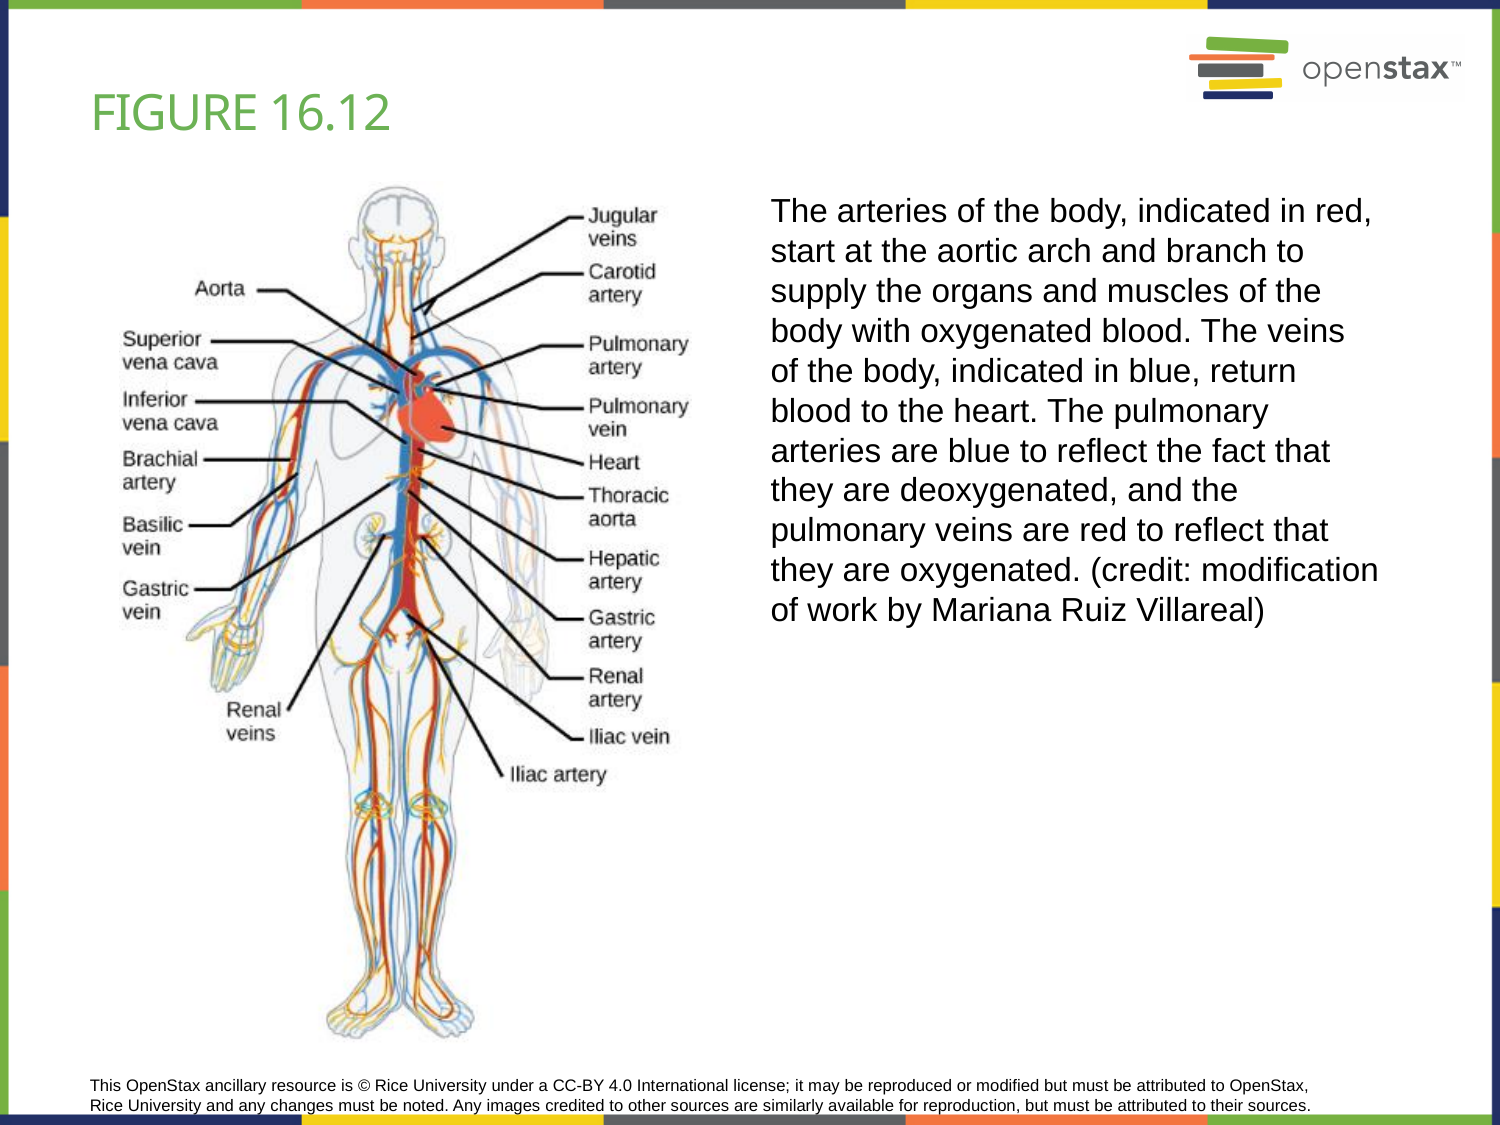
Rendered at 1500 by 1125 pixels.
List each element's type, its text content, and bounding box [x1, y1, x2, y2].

text_box This OpenStax ancillary resource is © Rice University under a CC-BY 4.0 International license; it may be reproduced or modified but must be attributed to OpenStax, Rice University and any changes must be noted. Any images credited to other sources are similarly available for reproduction, but must be attributed to their sources. [75, 1067, 1336, 1114]
picture [0, 0, 1500, 1125]
list The arteries of the body, indicated in red, start at the aortic arch and branch to supply the organs and muscles of the body with oxygenated blood. The veins of the body, indicated in blue, return blood to the heart. The pulmonary arteries are blue to reflect the fact that they are deoxygenated, and the pulmonary veins are red to reflect that they are oxygenated. (credit: modification of work by Mariana Ruiz Villareal) [755, 181, 1398, 1045]
title Figure 16.12 [75, 39, 1398, 148]
